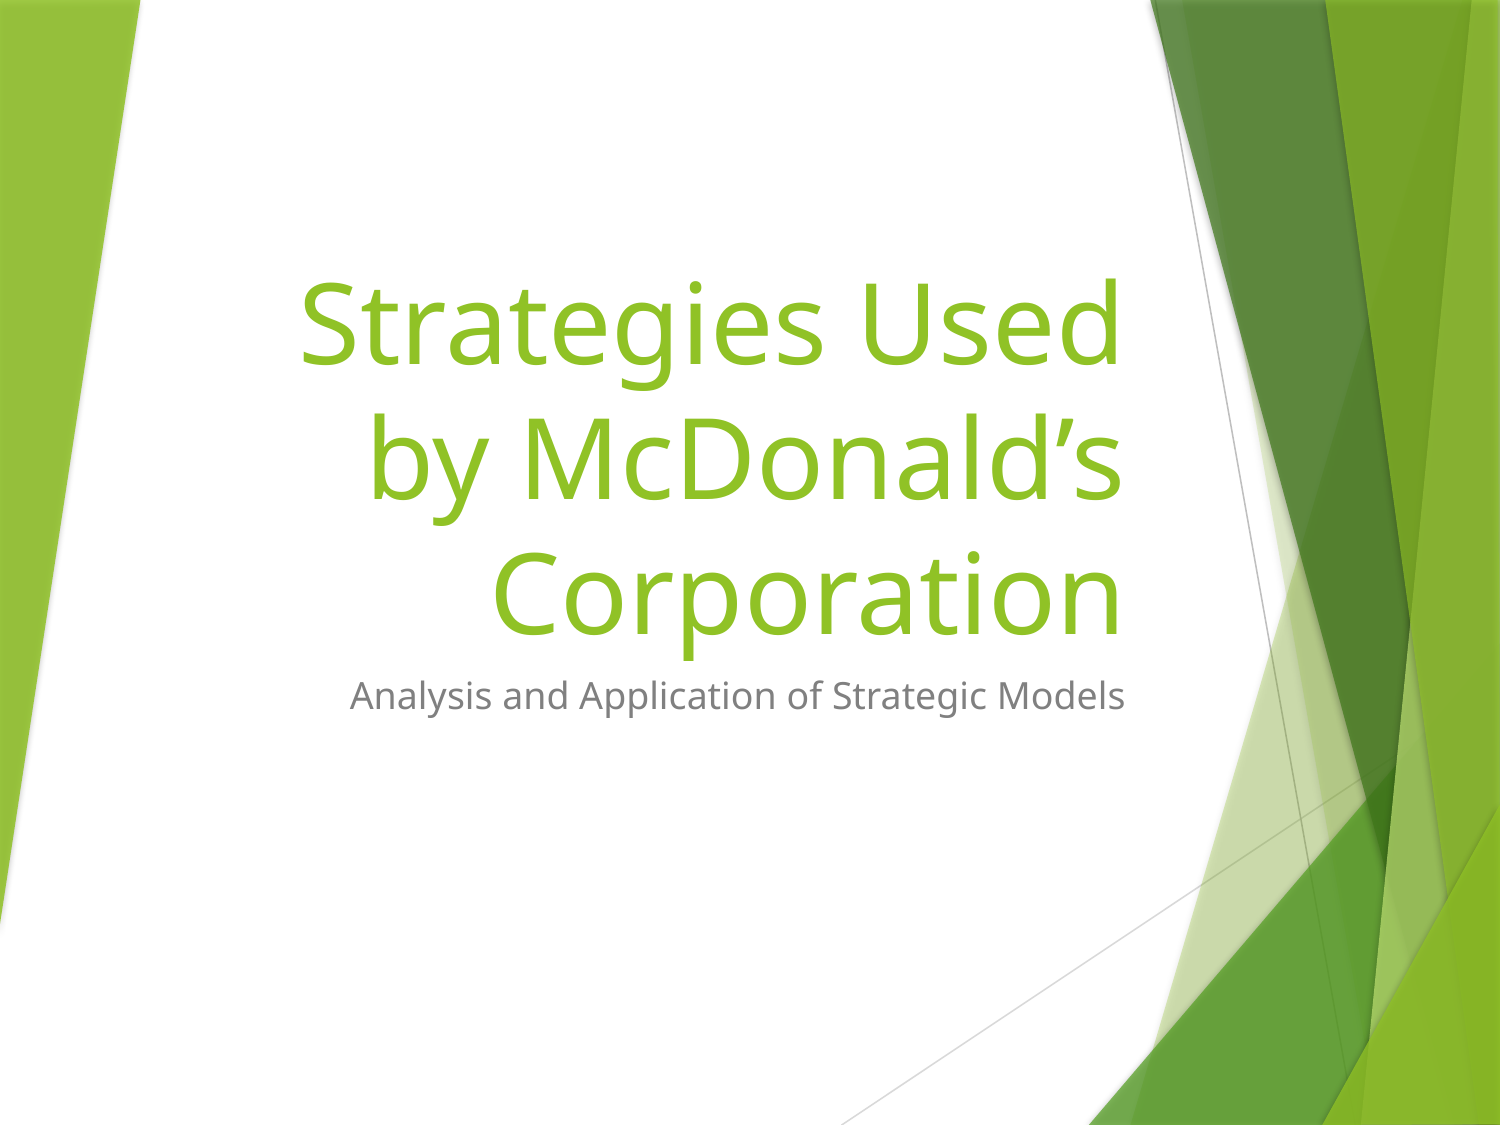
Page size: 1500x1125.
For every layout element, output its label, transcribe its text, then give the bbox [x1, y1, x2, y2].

title Strategies Used by McDonald’s Corporation [185, 394, 1142, 664]
subtitle Analysis and Application of Strategic Models [185, 664, 1142, 845]
